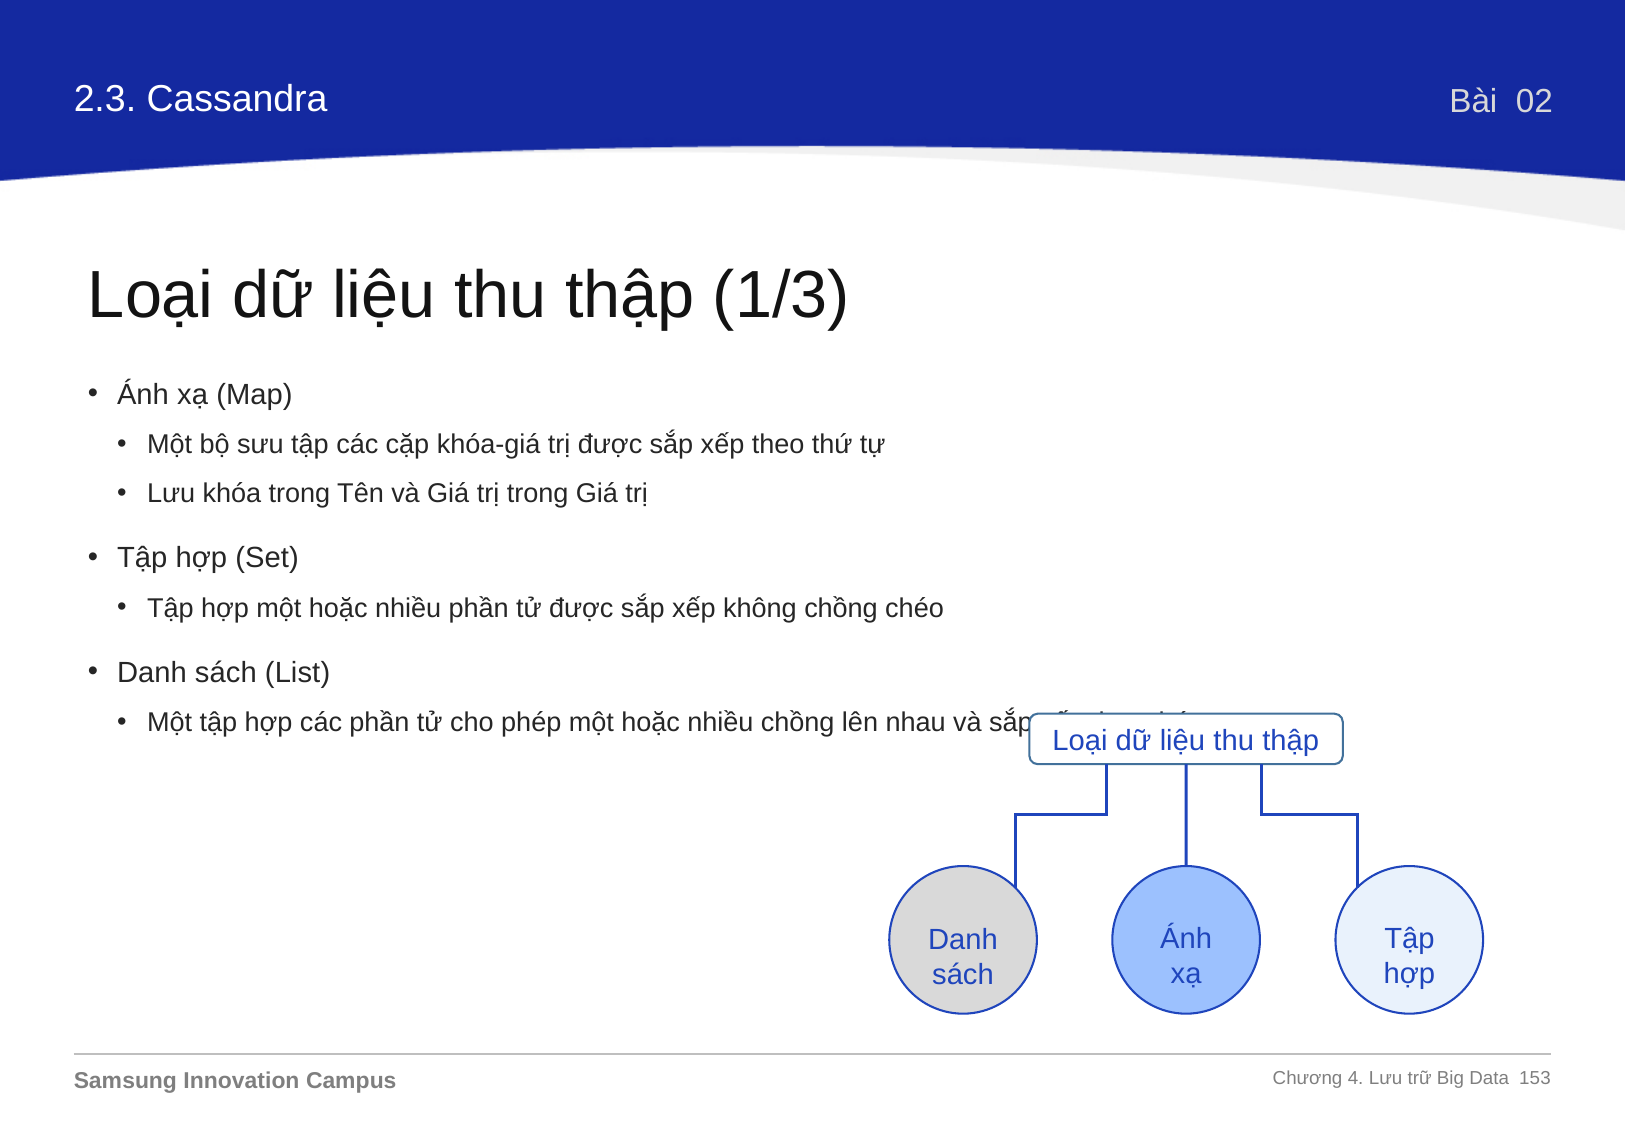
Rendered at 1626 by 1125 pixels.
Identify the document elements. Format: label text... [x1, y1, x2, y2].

list Bài 02 [1423, 79, 1554, 120]
picture [0, 0, 1625, 1125]
list 2.3. Cassandra [73, 73, 980, 119]
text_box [880, 713, 1484, 1014]
list Loại dữ liệu thu thập (1/3) [87, 249, 1531, 331]
list Ánh xạ (Map) Một bộ sưu tập các cặp khóa-giá trị được sắp xếp theo thứ tự Lưu khóa trong Tên và Giá trị trong Giá trị Tập hợp (Set) Tập hợp một hoặc nhiều phần tử được sắp xếp không chồng chéo Danh sách (List) Một tập hợp các phần tử cho phép một hoặc nhiều chồng lên nhau và sắp xếp theo thứ tự [87, 365, 1531, 516]
